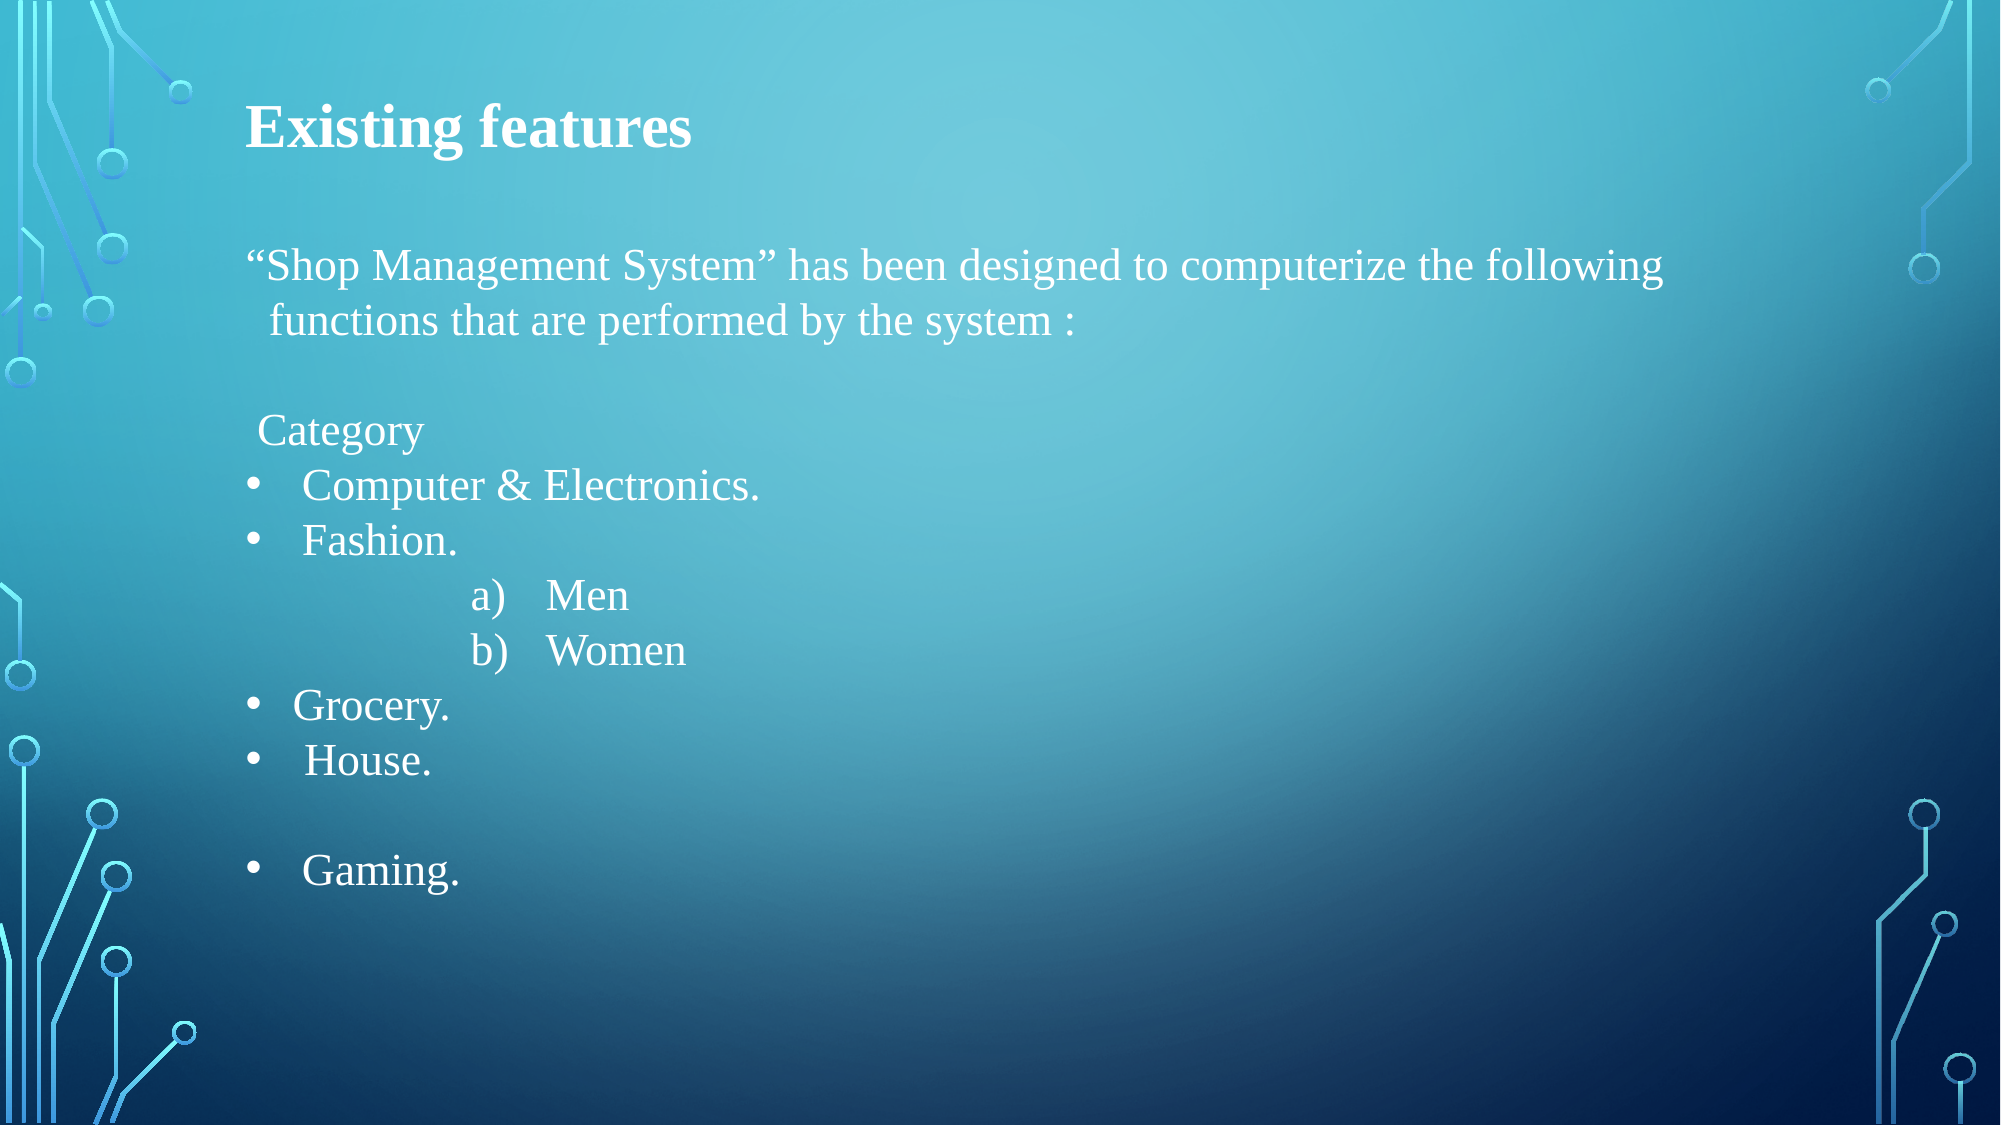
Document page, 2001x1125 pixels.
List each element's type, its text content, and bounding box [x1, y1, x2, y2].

text_box Existing features “Shop Management System” has been designed to computerize the following functions that are performed by the system : Category Computer & Electronics. Fashion. Men Women Grocery. House. Gaming. [230, 77, 1750, 902]
